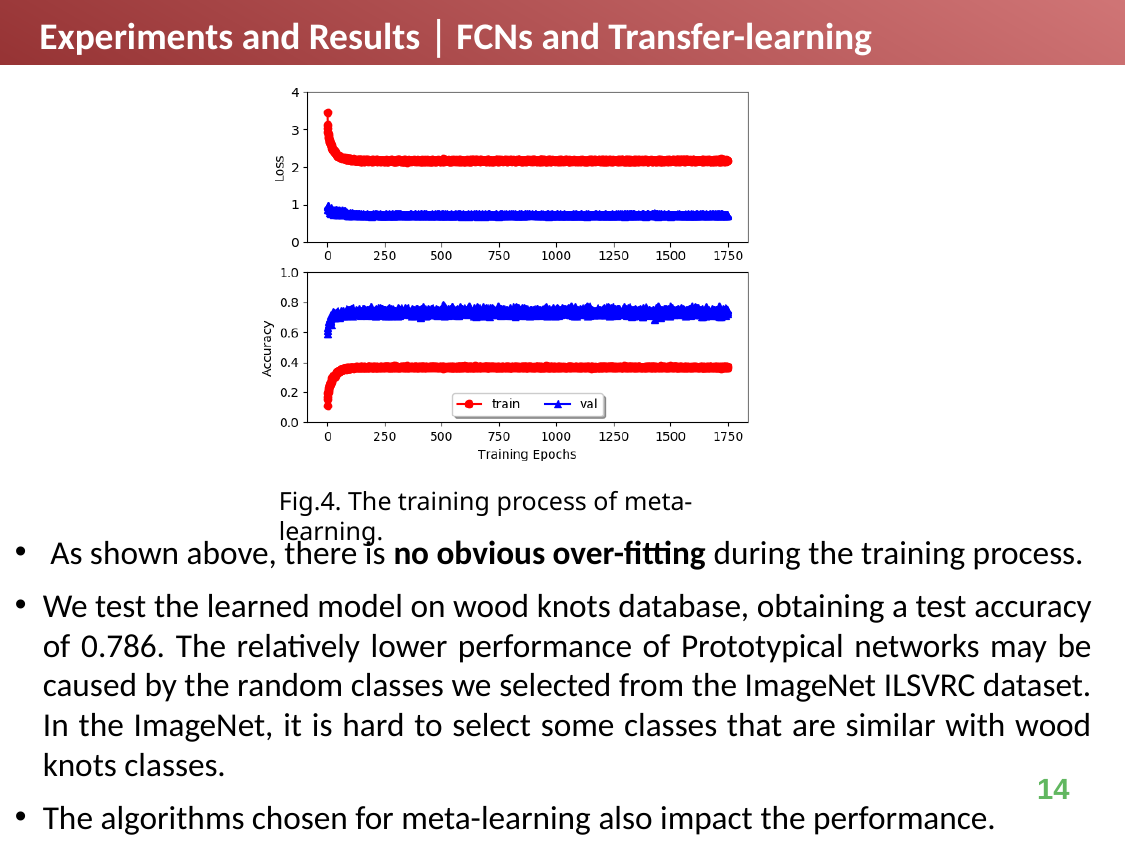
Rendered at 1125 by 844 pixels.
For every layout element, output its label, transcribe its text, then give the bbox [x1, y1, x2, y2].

text_box As shown above, there is no obvious over-fitting during the training process. We test the learned model on wood knots database, obtaining a test accuracy of 0.786. The relatively lower performance of Prototypical networks may be caused by the random classes we selected from the ImageNet ILSVRC dataset. In the ImageNet, it is hard to select some classes that are similar with wood knots classes. The algorithms chosen for meta-learning also impact the performance. [0, 523, 1108, 844]
text_box Experiments and Results │ FCNs and Transfer-learning [28, 3, 1067, 66]
picture [252, 76, 764, 468]
text_box Fig.4. The training process of meta-learning. [264, 478, 764, 554]
